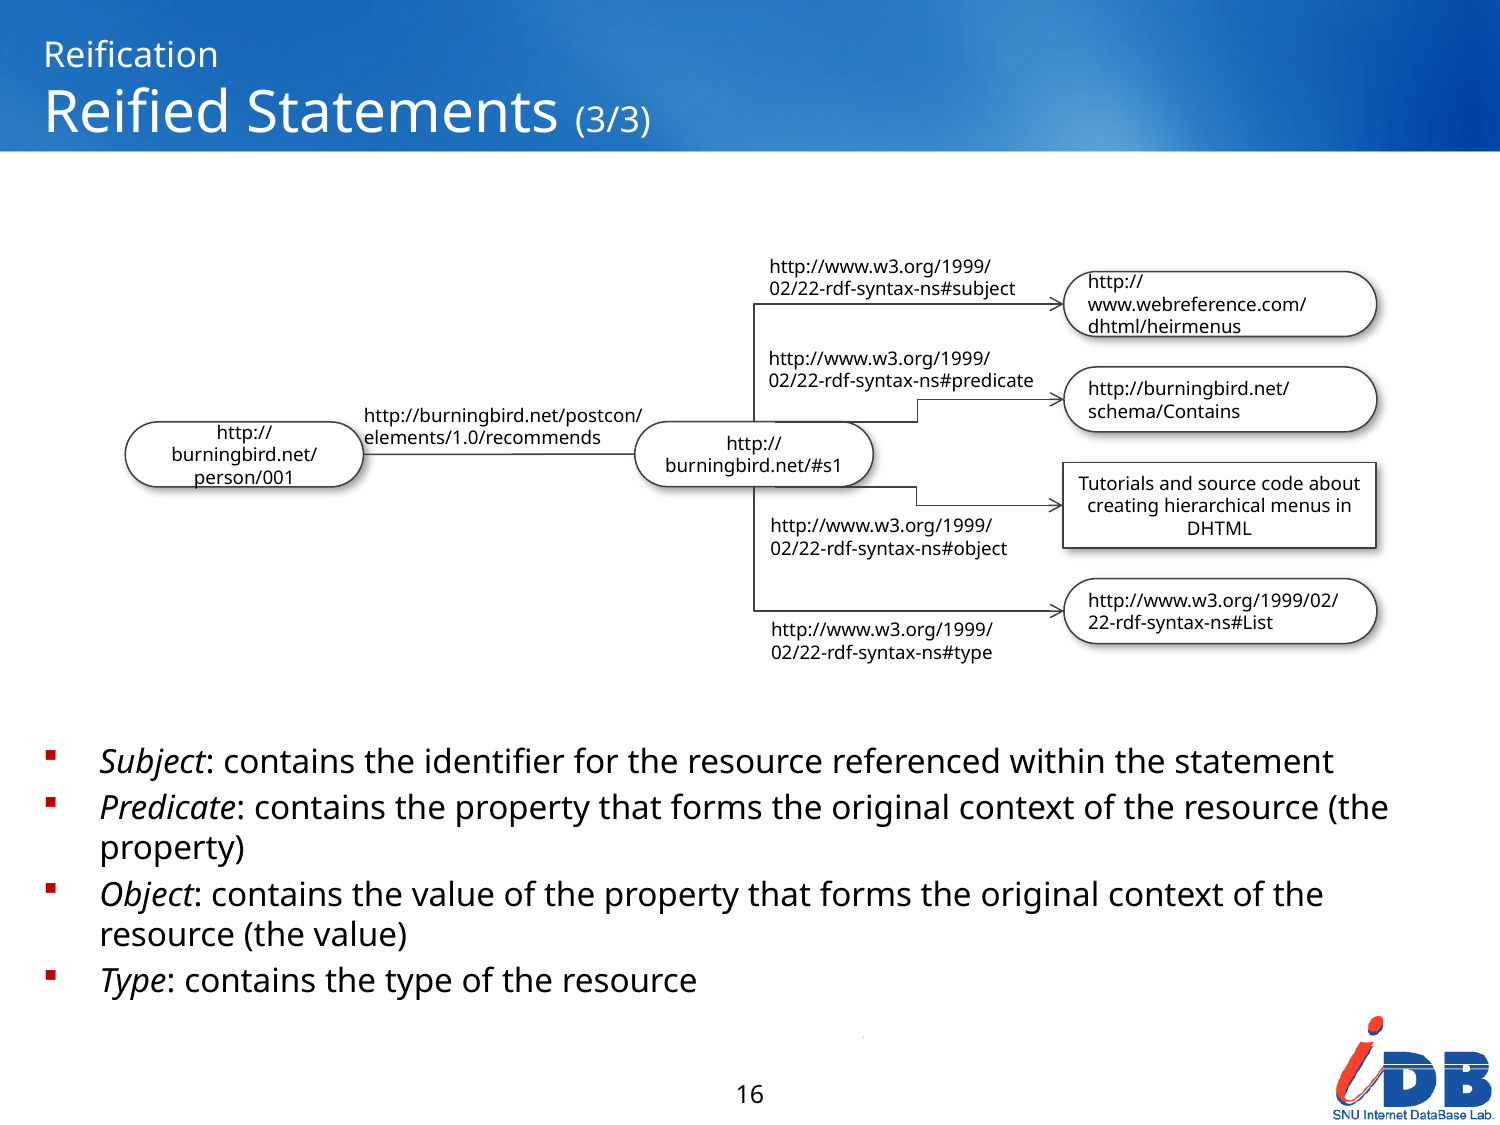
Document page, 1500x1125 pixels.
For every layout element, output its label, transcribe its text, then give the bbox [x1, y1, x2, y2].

picture [0, 0, 1500, 1125]
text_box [125, 246, 1378, 672]
title Reification Reified Statements (3/3) [27, 23, 1473, 153]
slide_number 16 [697, 1078, 803, 1114]
list Subject: contains the identifier for the resource referenced within the statement Predicate: contains the property that forms the original context of the resource (the property) Object: contains the value of the property that forms the original context of the resource (the value) Type: contains the type of the resource [27, 175, 1473, 1067]
